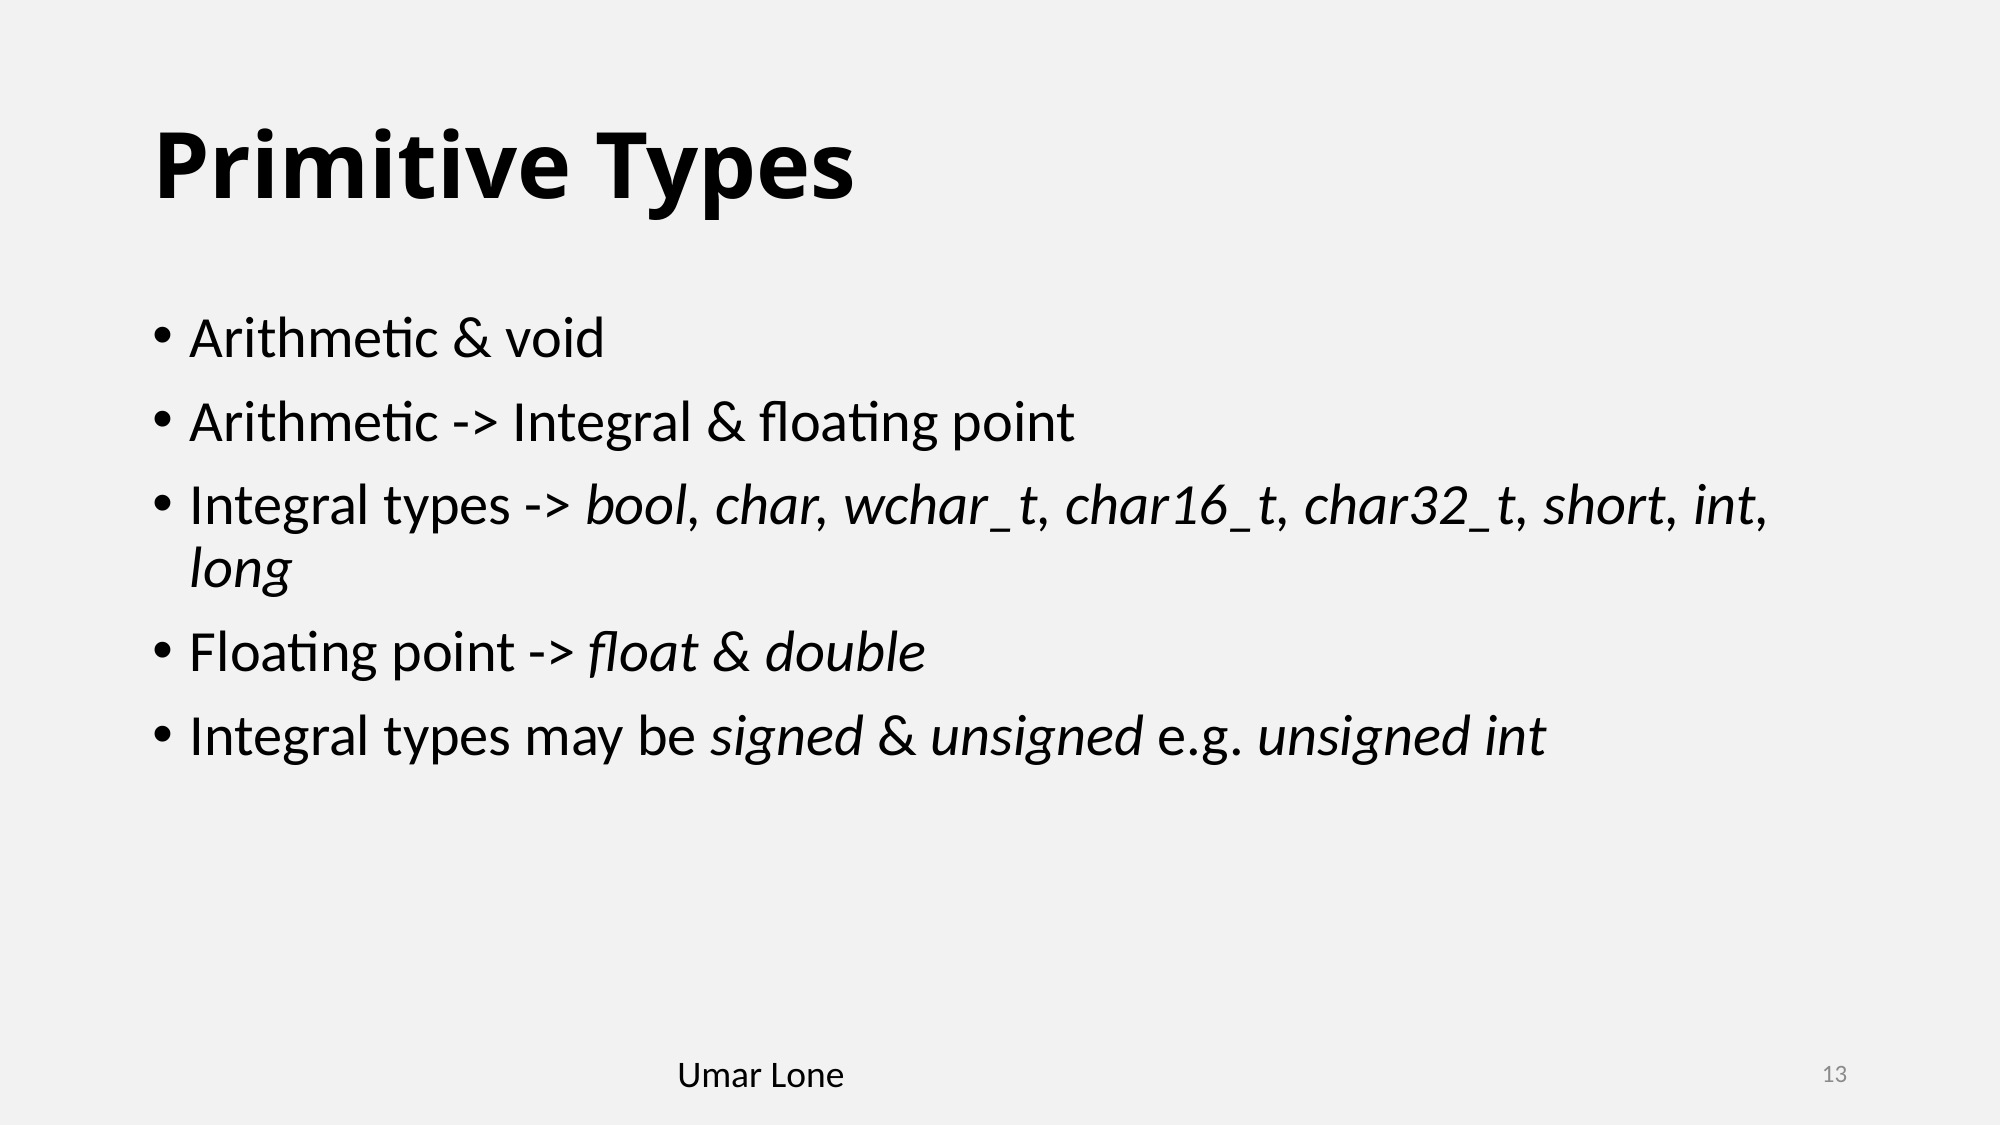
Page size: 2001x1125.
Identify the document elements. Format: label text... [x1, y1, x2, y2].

footer Umar Lone [662, 1042, 1338, 1103]
list Arithmetic & void Arithmetic -> Integral & floating point Integral types -> bool, char, wchar_t, char16_t, char32_t, short, int, long Floating point -> float & double Integral types may be signed & unsigned e.g. unsigned int [137, 299, 1863, 1014]
title Primitive Types [137, 59, 1863, 278]
slide_number 13 [1412, 1042, 1863, 1103]
